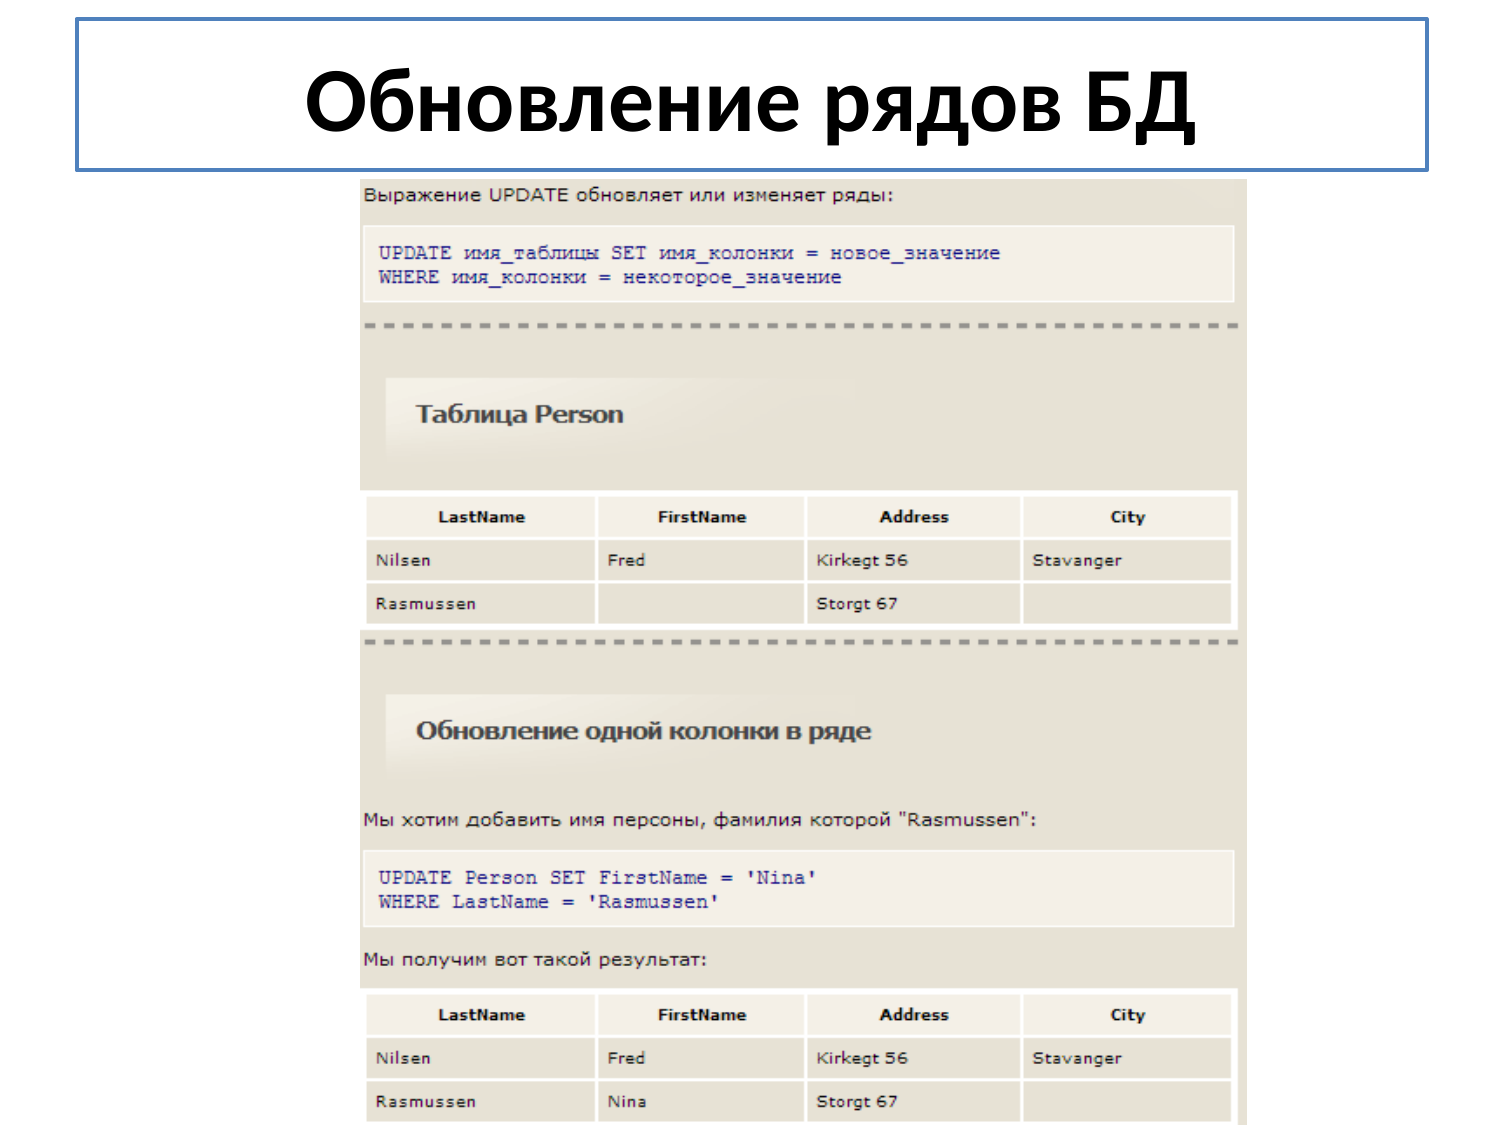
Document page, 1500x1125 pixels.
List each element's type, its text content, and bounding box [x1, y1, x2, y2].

picture [359, 179, 1247, 1125]
title Обновление рядов БД [75, 17, 1429, 172]
